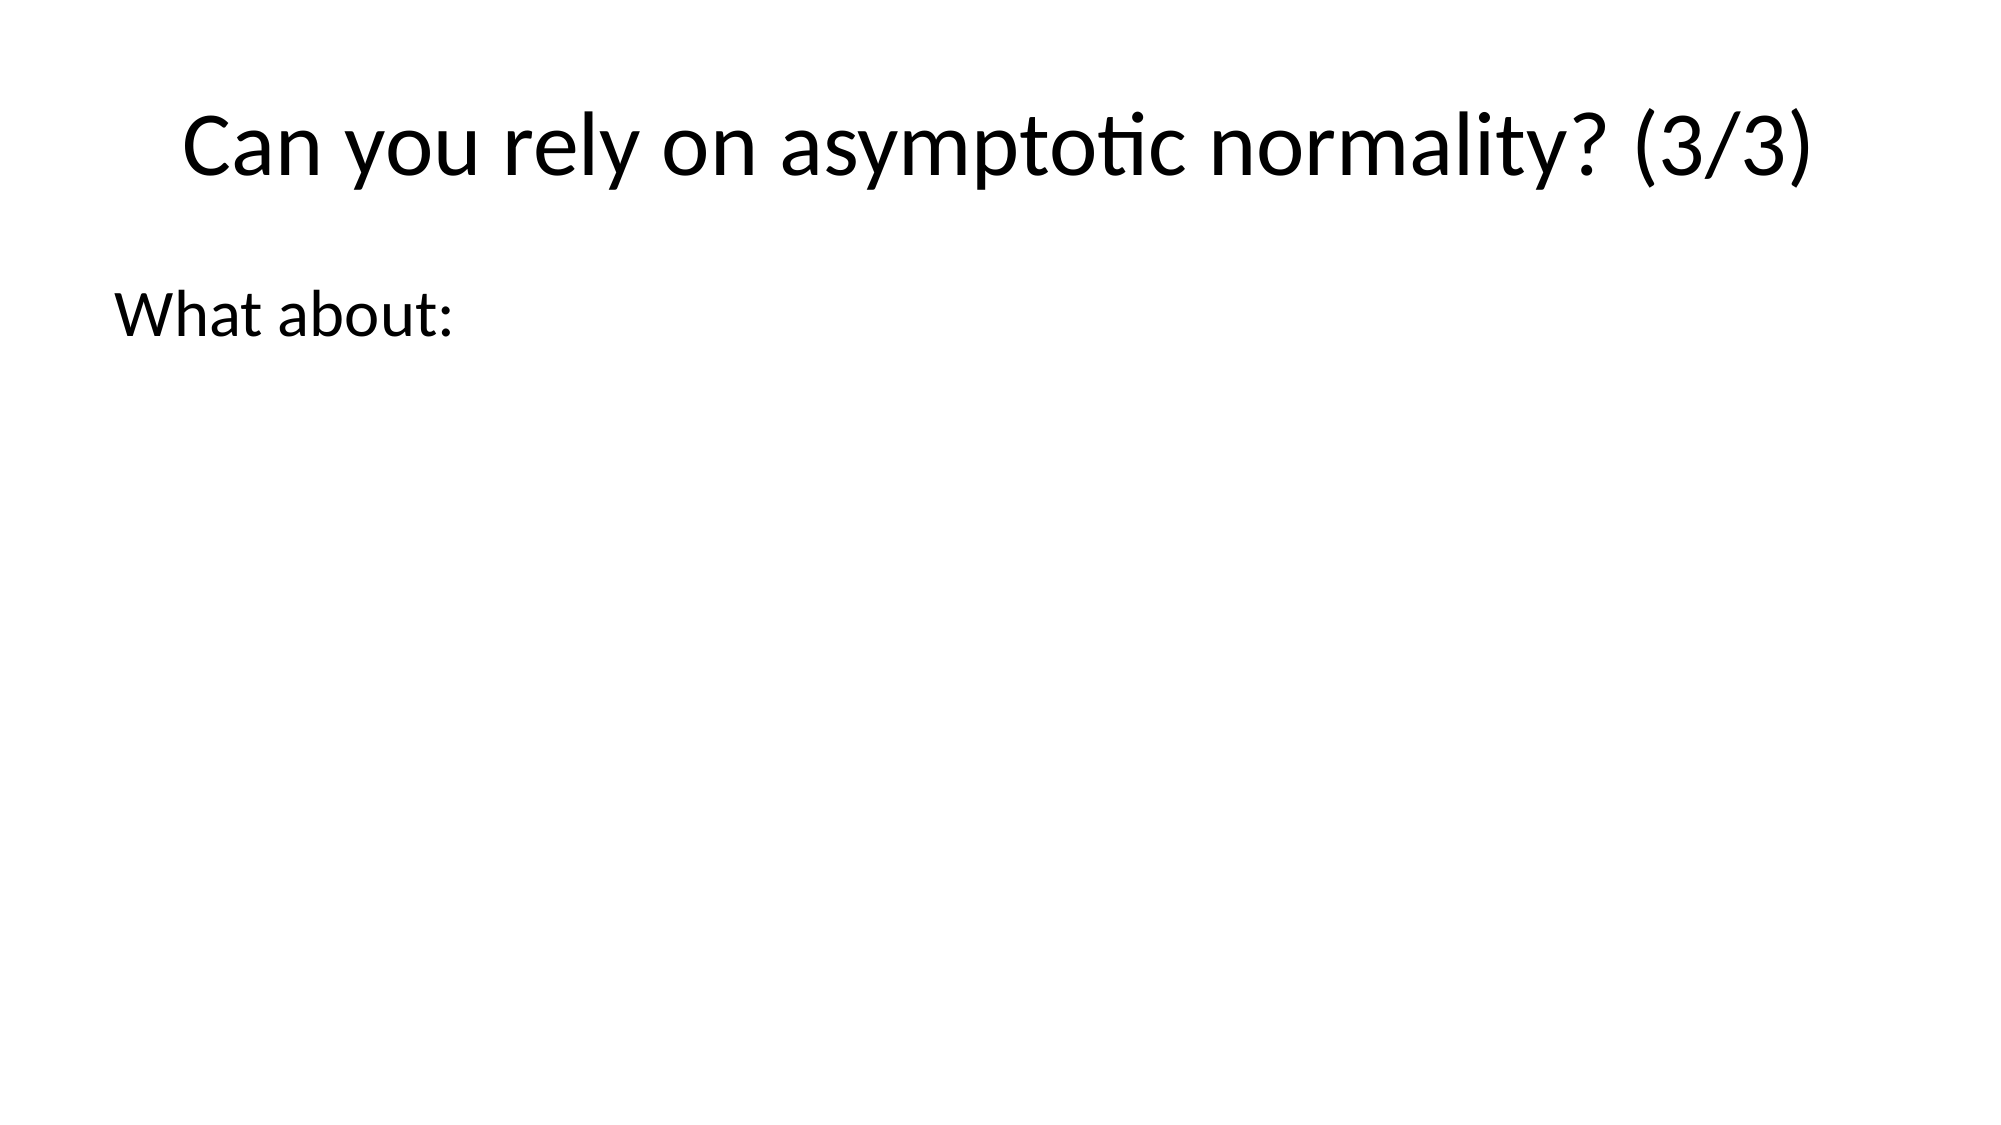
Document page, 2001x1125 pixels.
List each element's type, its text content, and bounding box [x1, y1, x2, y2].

title Can you rely on asymptotic normality? (3/3) [99, 45, 1900, 233]
